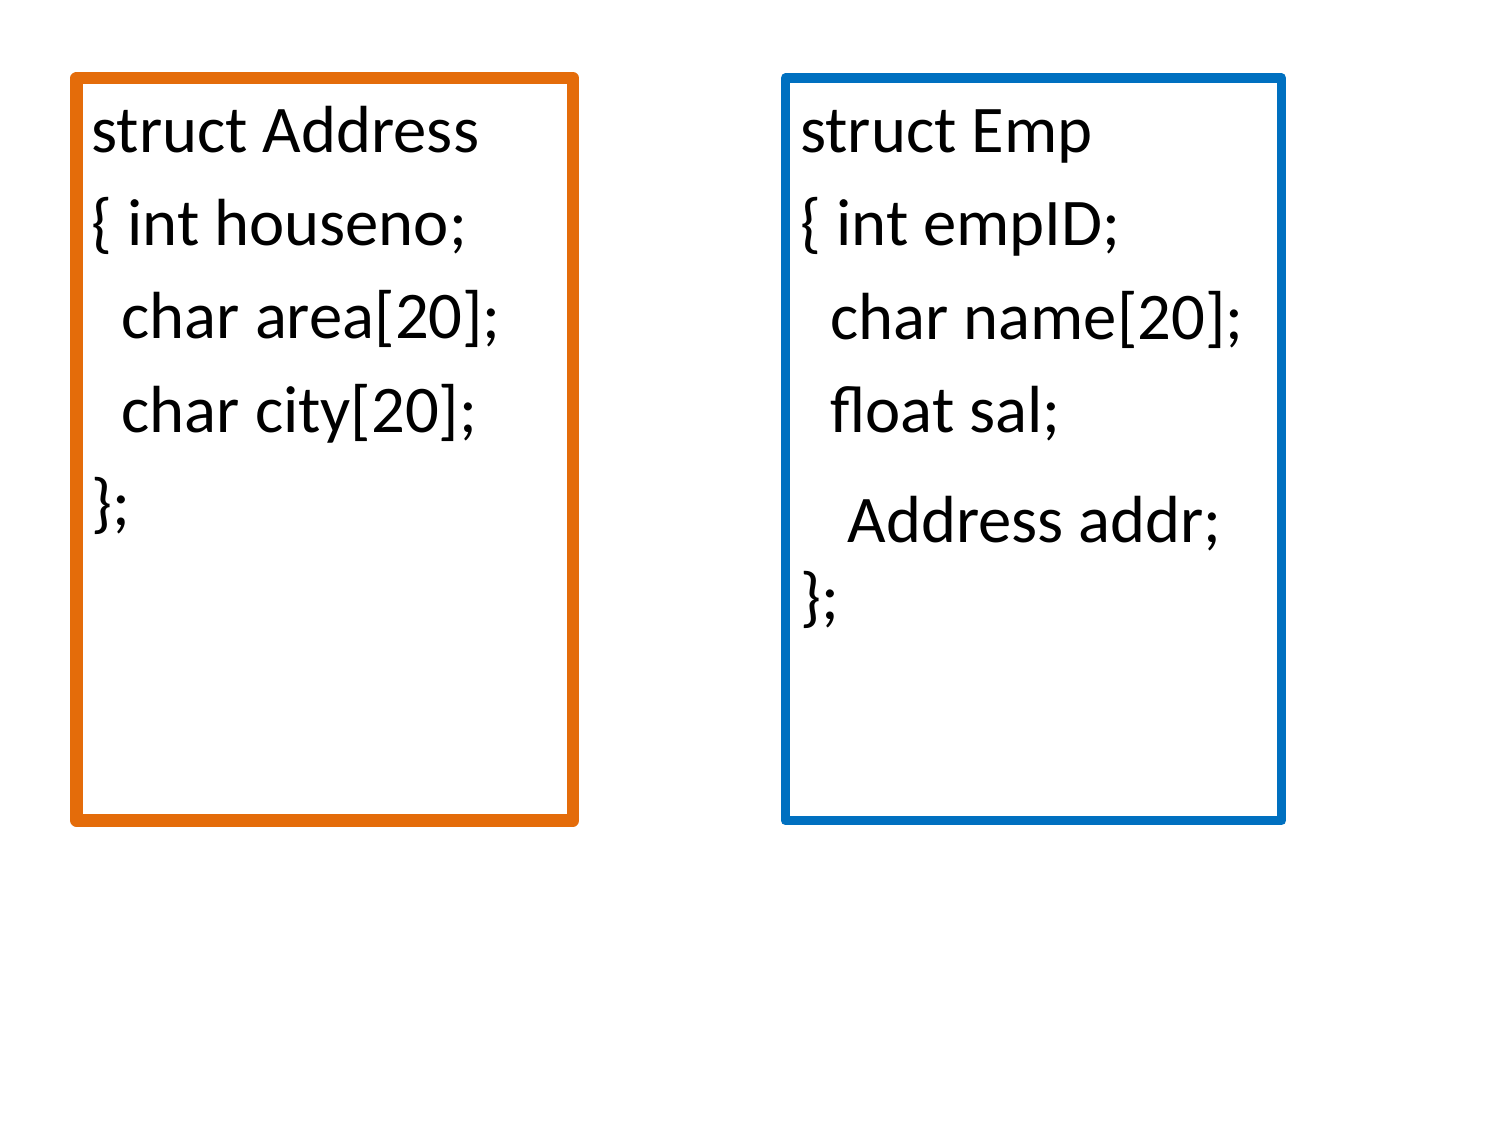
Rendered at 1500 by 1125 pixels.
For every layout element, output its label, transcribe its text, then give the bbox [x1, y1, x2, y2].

list struct Address { int houseno; char area[20]; char city[20]; }; [76, 78, 573, 821]
text_box struct Emp { int empID; char name[20]; float sal; }; [785, 78, 1282, 821]
text_box Address addr; [832, 467, 1270, 563]
